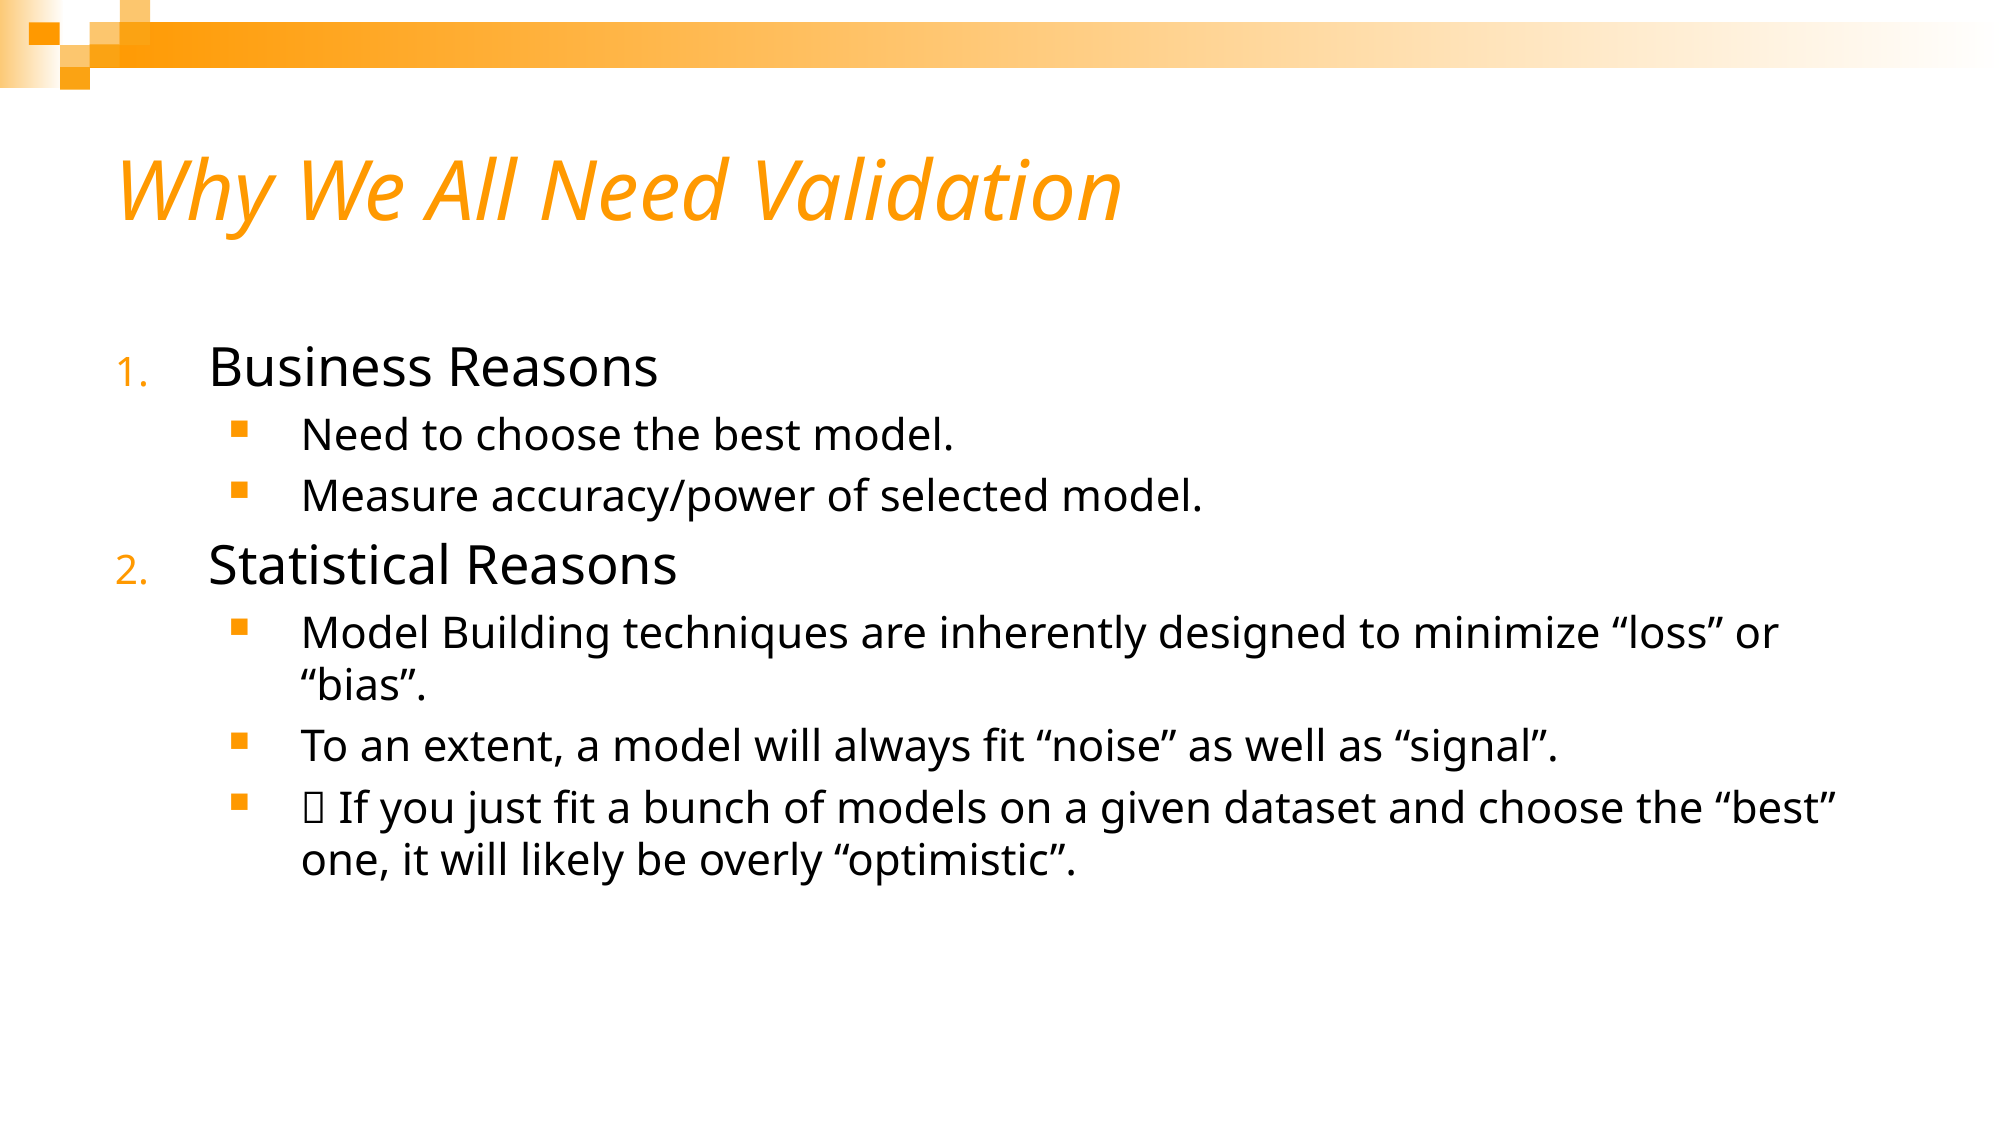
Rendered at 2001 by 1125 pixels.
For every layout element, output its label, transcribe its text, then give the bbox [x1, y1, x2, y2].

list Business Reasons Need to choose the best model. Measure accuracy/power of selected model. Statistical Reasons Model Building techniques are inherently designed to minimize “loss” or “bias”. To an extent, a model will always fit “noise” as well as “signal”.  If you just fit a bunch of models on a given dataset and choose the “best” one, it will likely be overly “optimistic”. [99, 324, 1900, 963]
title Why We All Need Validation [99, 75, 1900, 300]
